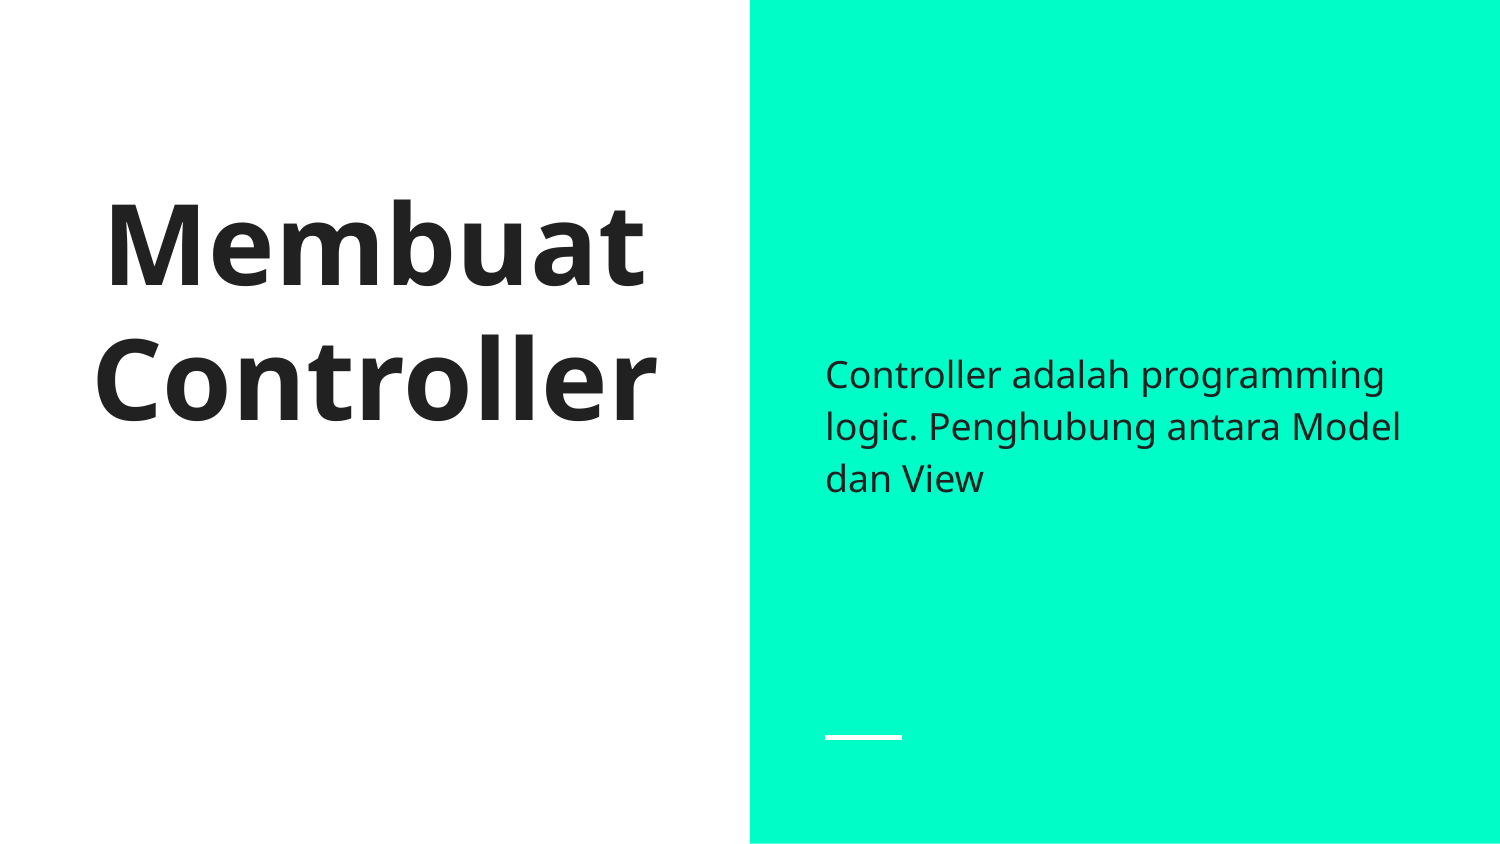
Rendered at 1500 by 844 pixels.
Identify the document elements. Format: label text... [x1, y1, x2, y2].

title Membuat Controller [43, 177, 708, 458]
list Controller adalah programming logic. Penghubung antara Model dan View [810, 118, 1440, 725]
